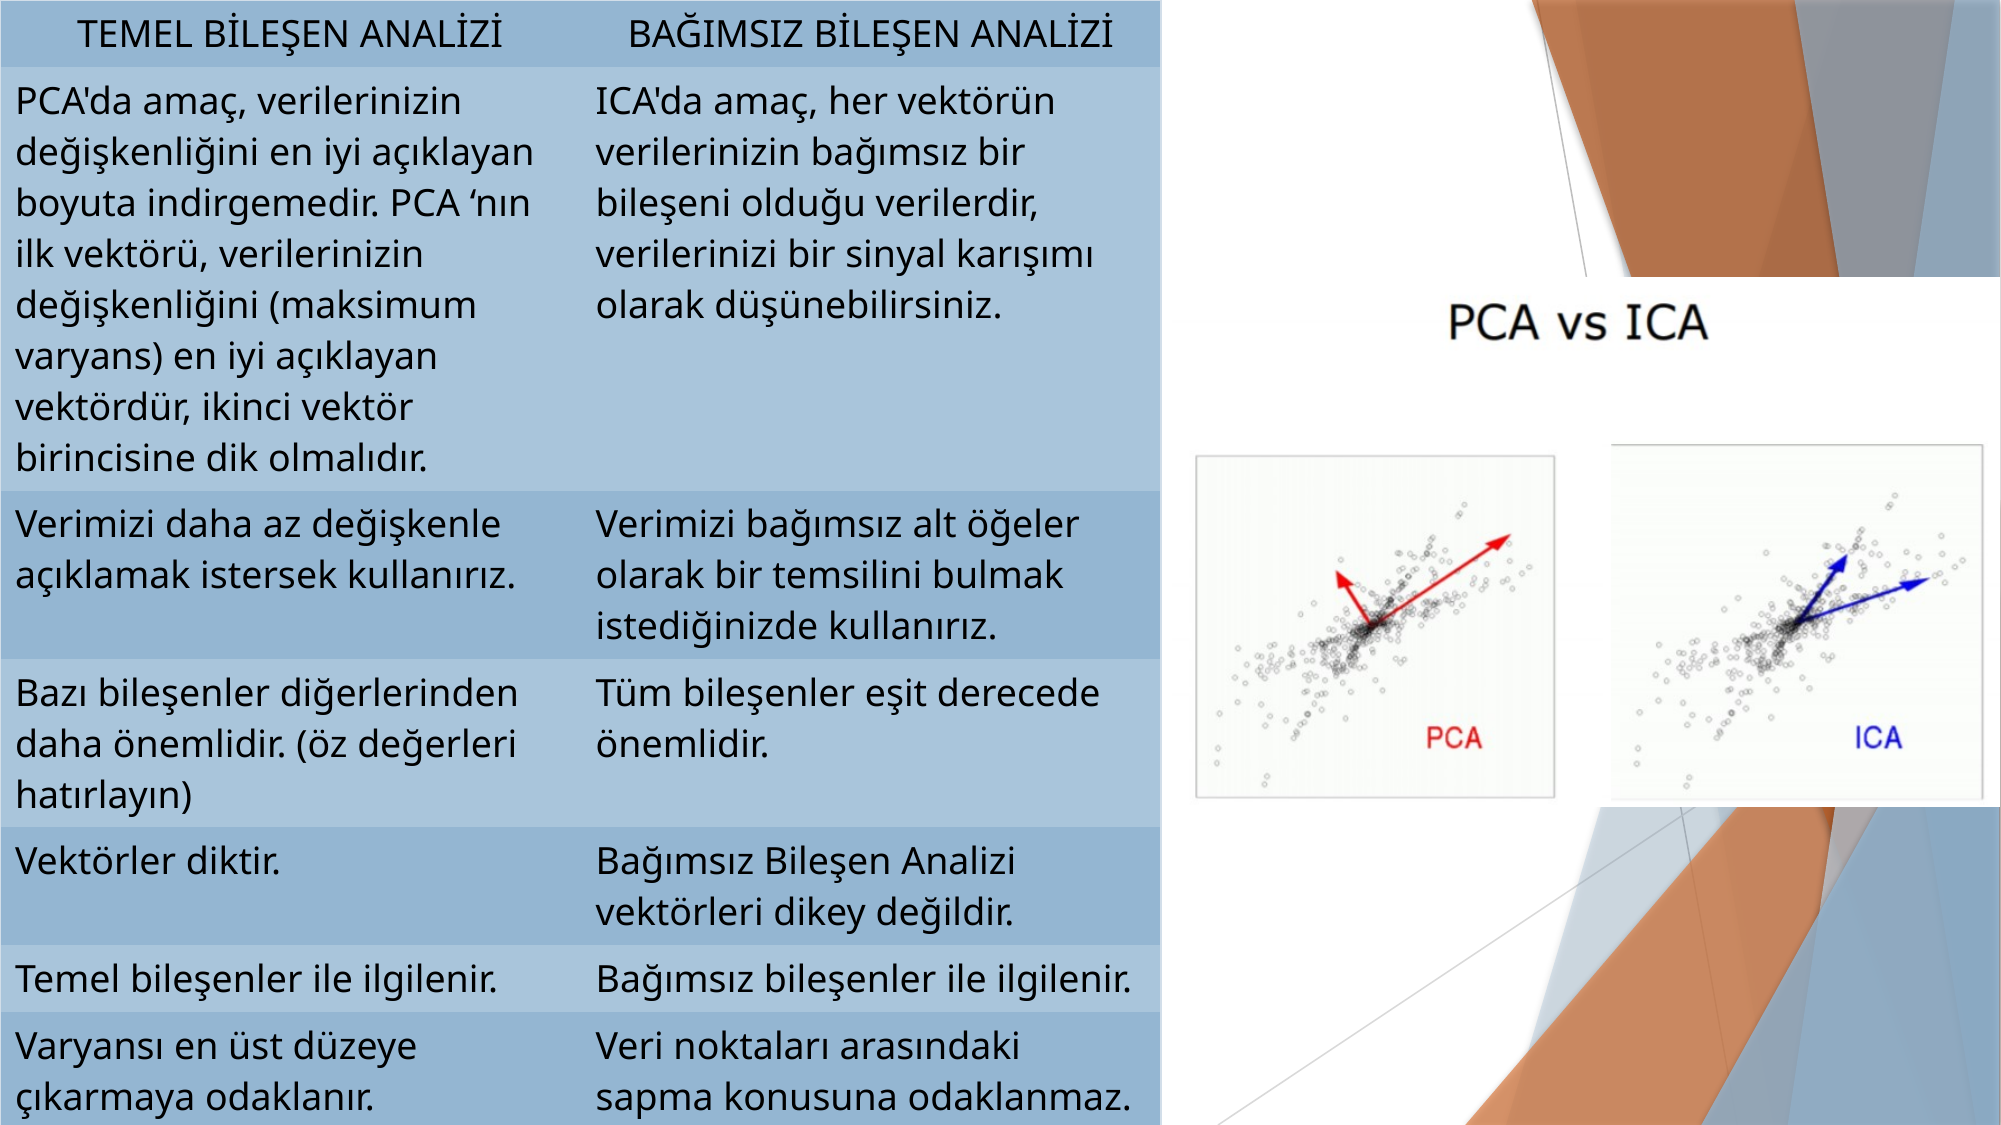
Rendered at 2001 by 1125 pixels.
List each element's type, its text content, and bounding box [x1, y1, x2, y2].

table_cell Veri noktaları arasındaki sapma konusuna odaklanmaz. [581, 1012, 1160, 1125]
picture [1172, 277, 2000, 808]
table_cell Vektörler diktir. [1, 827, 581, 945]
table_cell Tüm bileşenler eşit derecede önemlidir. [581, 659, 1160, 827]
table_cell Varyansı en üst düzeye çıkarmaya odaklanır. [1, 1012, 581, 1125]
table_cell Bazı bileşenler diğerlerinden daha önemlidir. (öz değerleri hatırlayın) [1, 659, 581, 827]
table_cell Verimizi bağımsız alt öğeler olarak bir temsilini bulmak istediğinizde kullanırız. [581, 491, 1160, 659]
table_cell Temel bileşenler ile ilgilenir. [1, 945, 581, 1012]
table_header BAĞIMSIZ BİLEŞEN ANALİZİ [581, 1, 1160, 67]
table_cell Bağımsız bileşenler ile ilgilenir. [581, 945, 1160, 1012]
table_cell ICA'da amaç, her vektörün verilerinizin bağımsız bir bileşeni olduğu verilerdir, verilerinizi bir sinyal karışımı olarak düşünebilirsiniz. [581, 67, 1160, 491]
table_cell Verimizi daha az değişkenle açıklamak istersek kullanırız. [1, 491, 581, 659]
table_cell PCA'da amaç, verilerinizin değişkenliğini en iyi açıklayan boyuta indirgemedir. PCA ‘nın ilk vektörü, verilerinizin değişkenliğini (maksimum varyans) en iyi açıklayan vektördür, ikinci vektör birincisine dik olmalıdır. [1, 67, 581, 491]
table_header TEMEL BİLEŞEN ANALİZİ [1, 1, 581, 67]
table_cell Bağımsız Bileşen Analizi vektörleri dikey değildir. [581, 827, 1160, 945]
